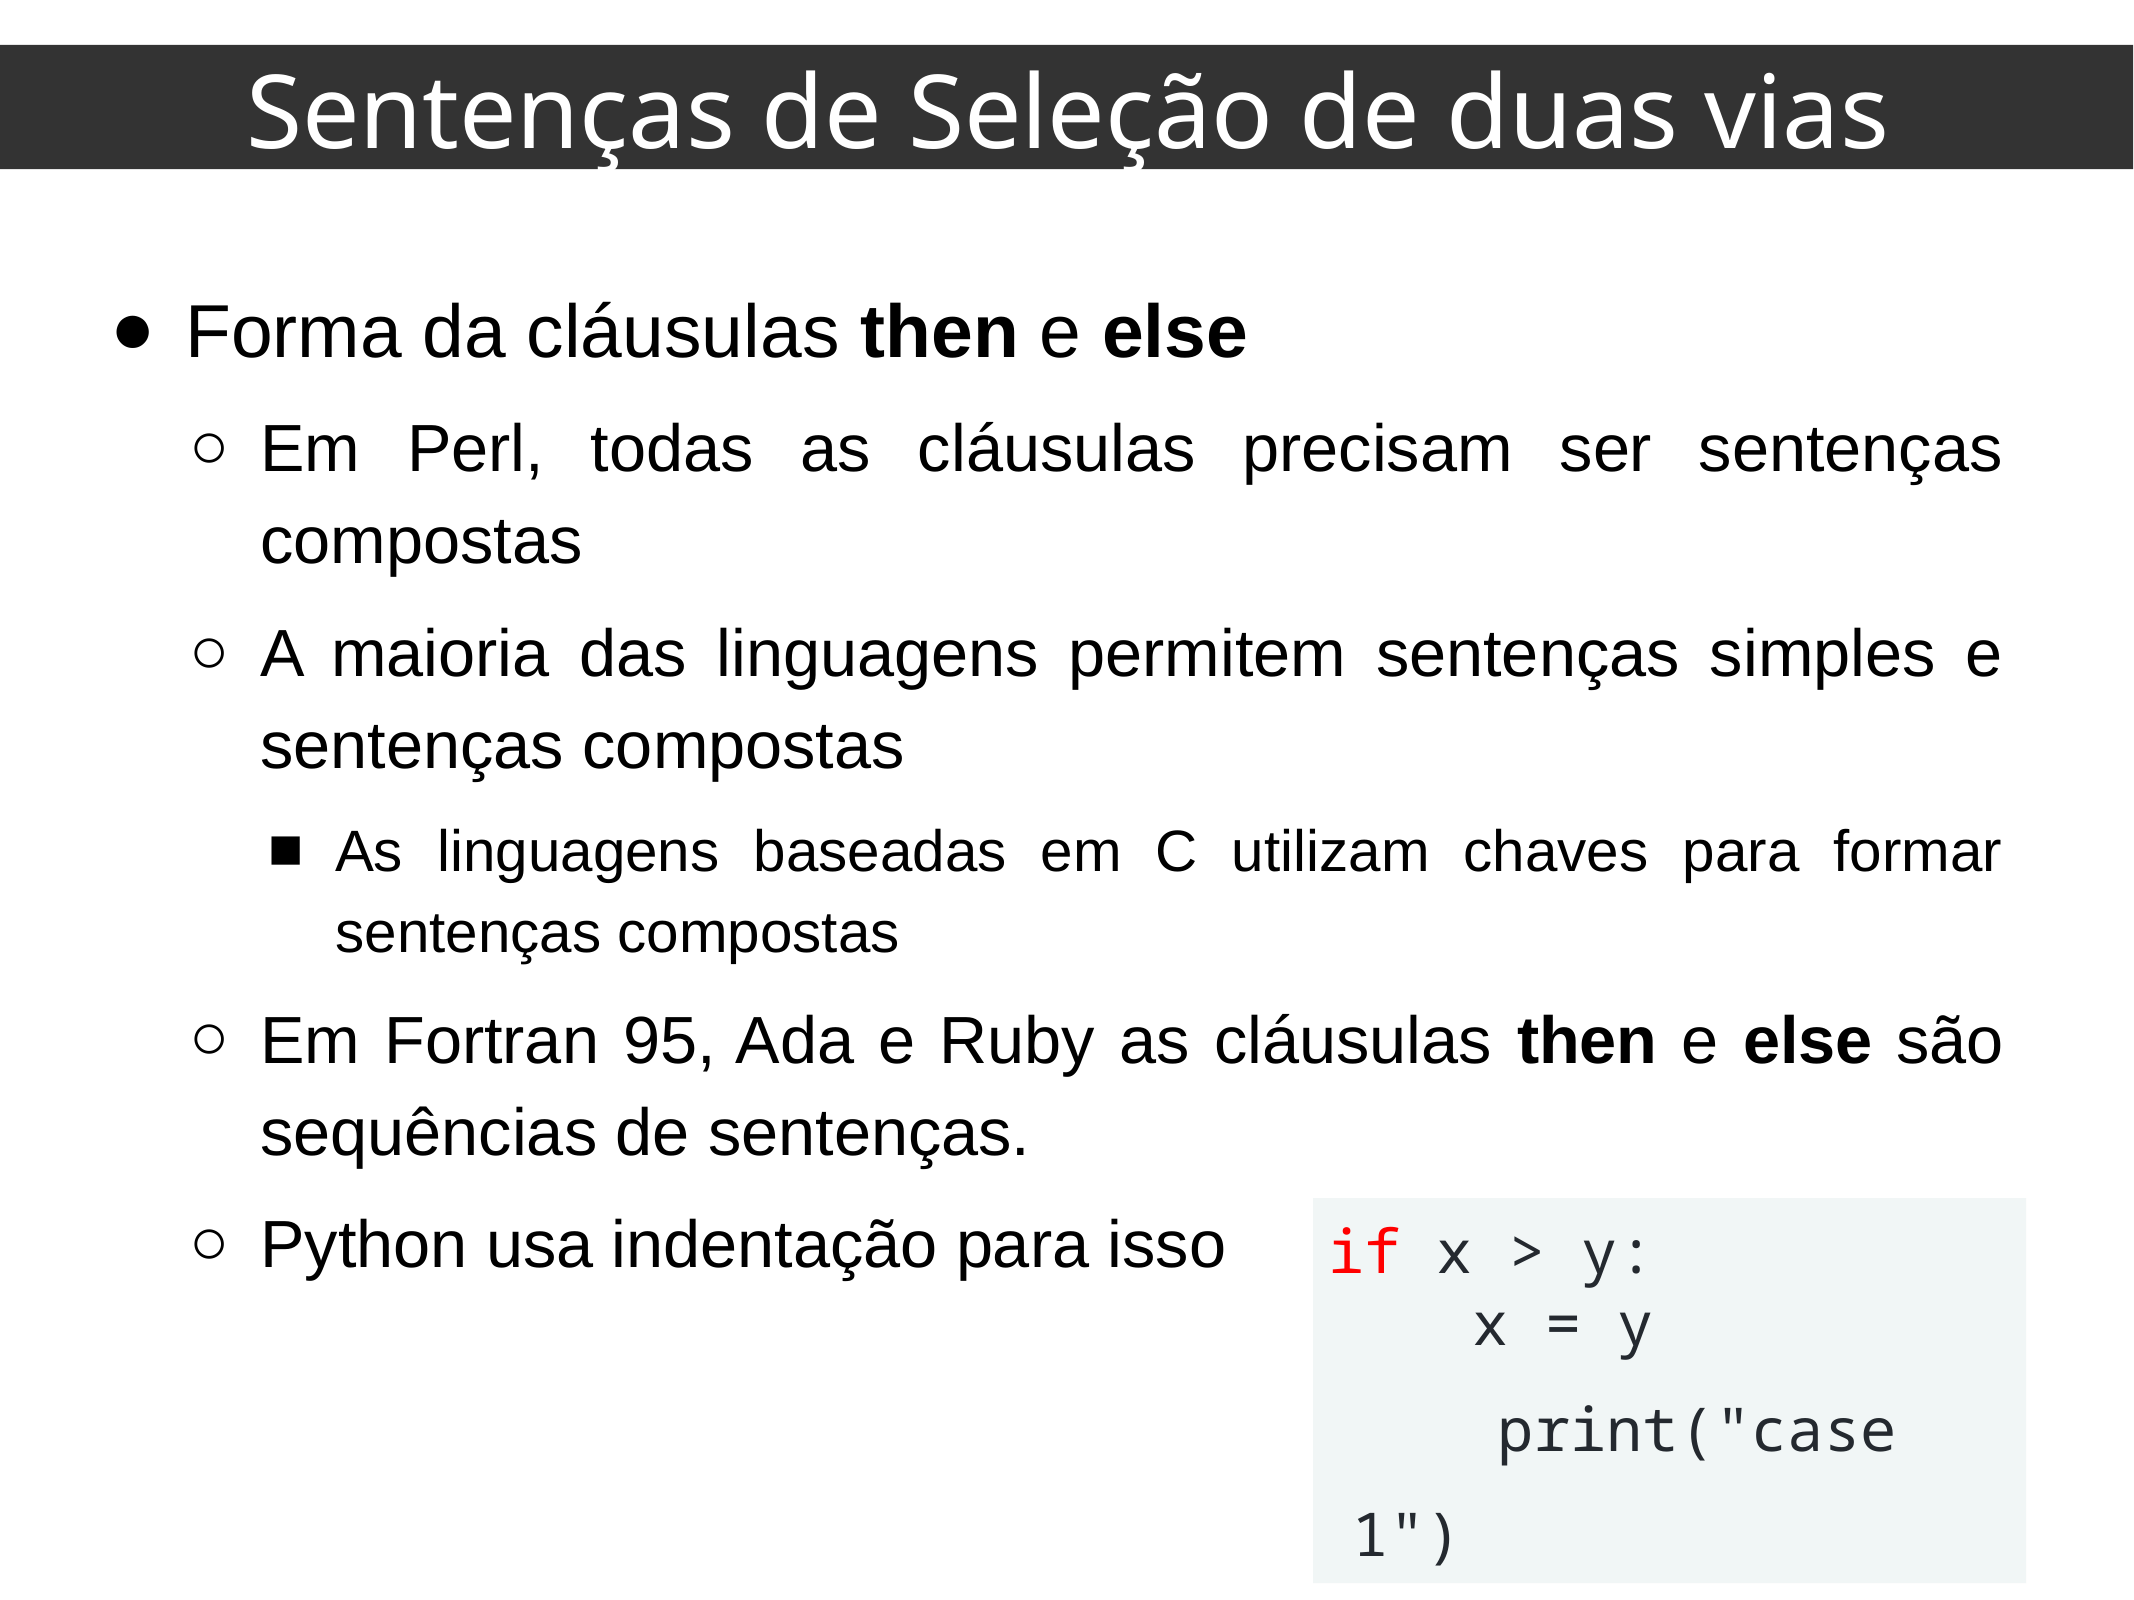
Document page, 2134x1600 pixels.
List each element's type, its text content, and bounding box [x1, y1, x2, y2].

text_box Sentenças de Seleção de duas vias [0, 44, 2134, 170]
text_box Forma da cláusulas then e else Em Perl, todas as cláusulas precisam ser sentenças compostas A maioria das linguagens permitem sentenças simples e sentenças compostas As linguagens baseadas em C utilizam chaves para formar sentenças compostas Em Fortran 95, Ada e Ruby as cláusulas then e else são sequências de sentenças. Python usa indentação para isso [110, 249, 2005, 1519]
text_box if x > y: x = y print("case 1") [1313, 1198, 2027, 1584]
